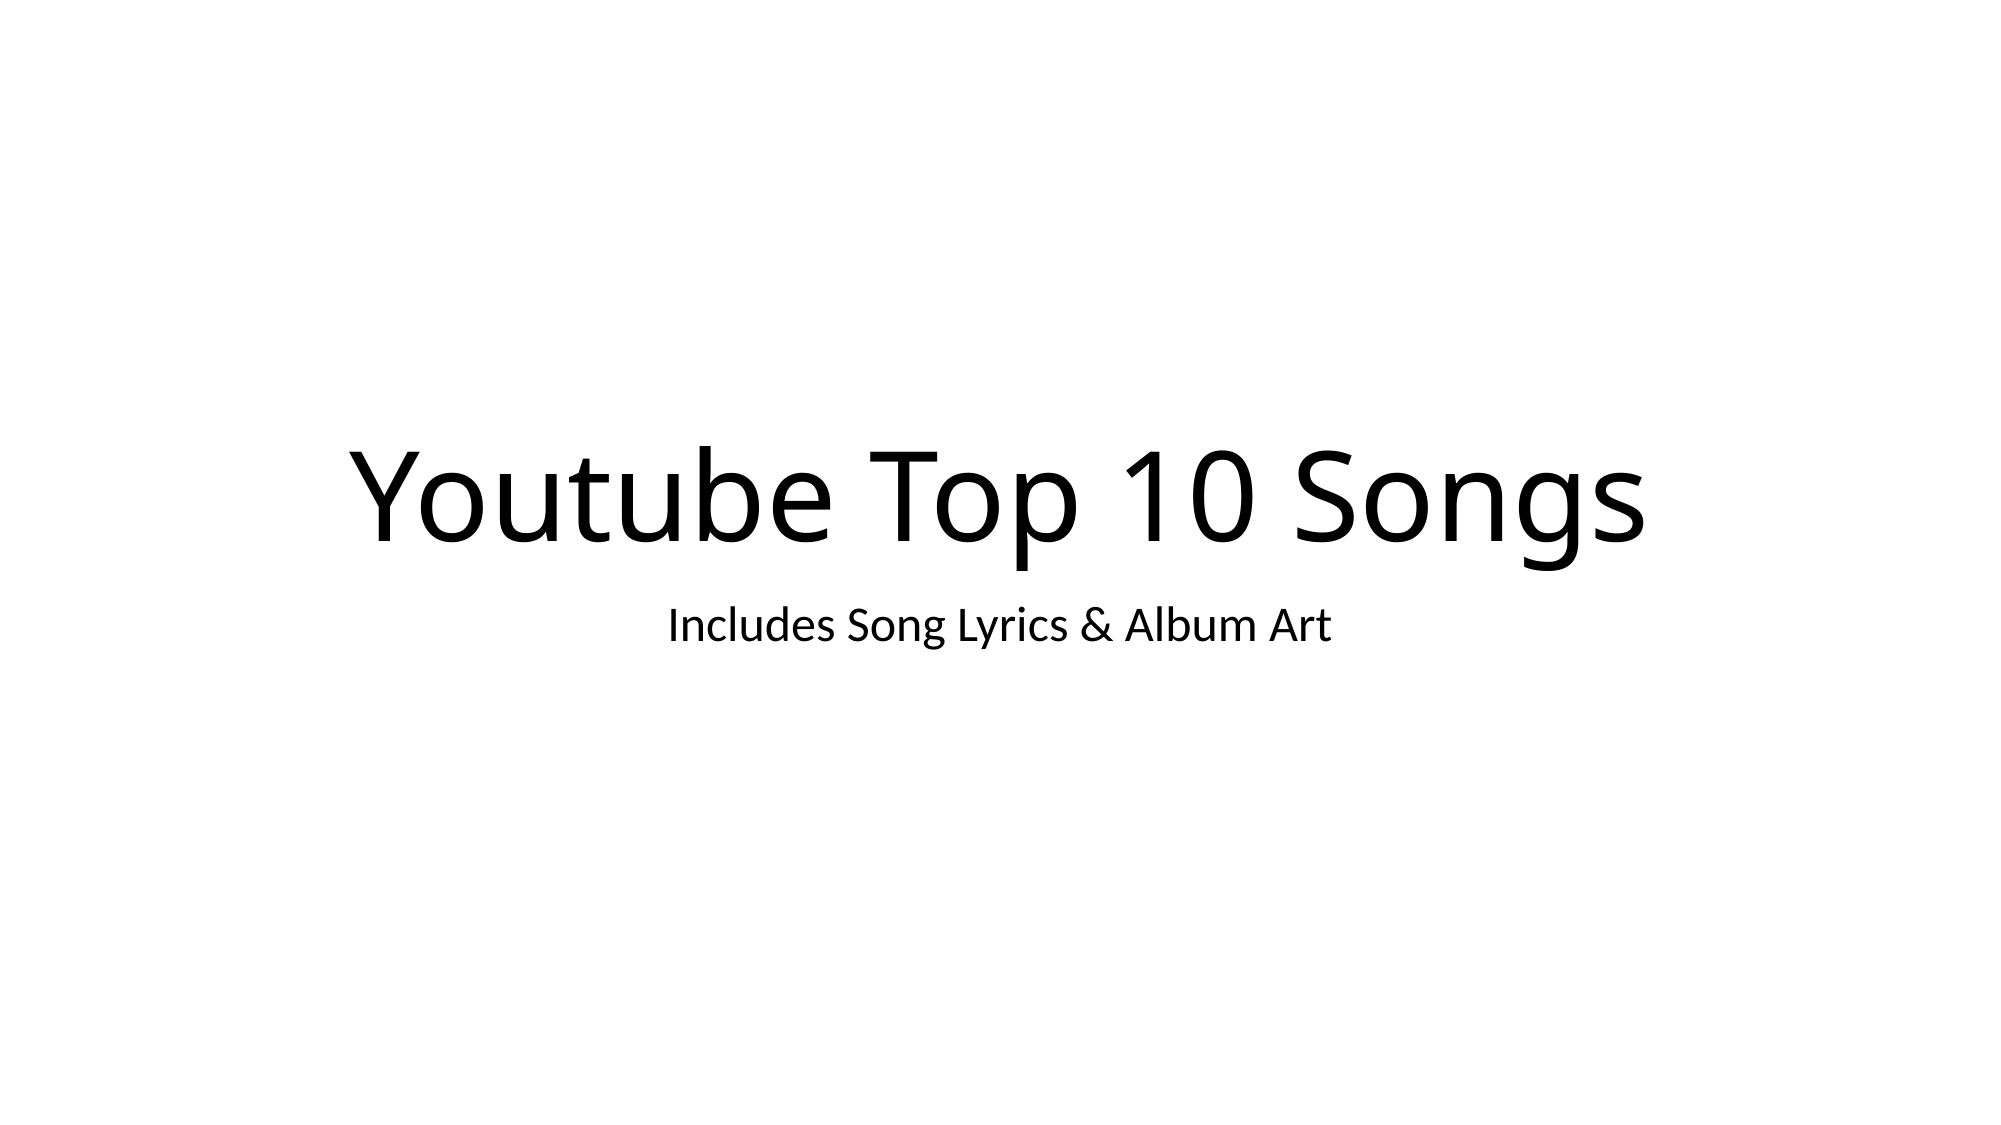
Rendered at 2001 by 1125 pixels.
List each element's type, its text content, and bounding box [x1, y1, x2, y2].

title Youtube Top 10 Songs [249, 184, 1750, 576]
subtitle Includes Song Lyrics & Album Art [249, 590, 1750, 863]
